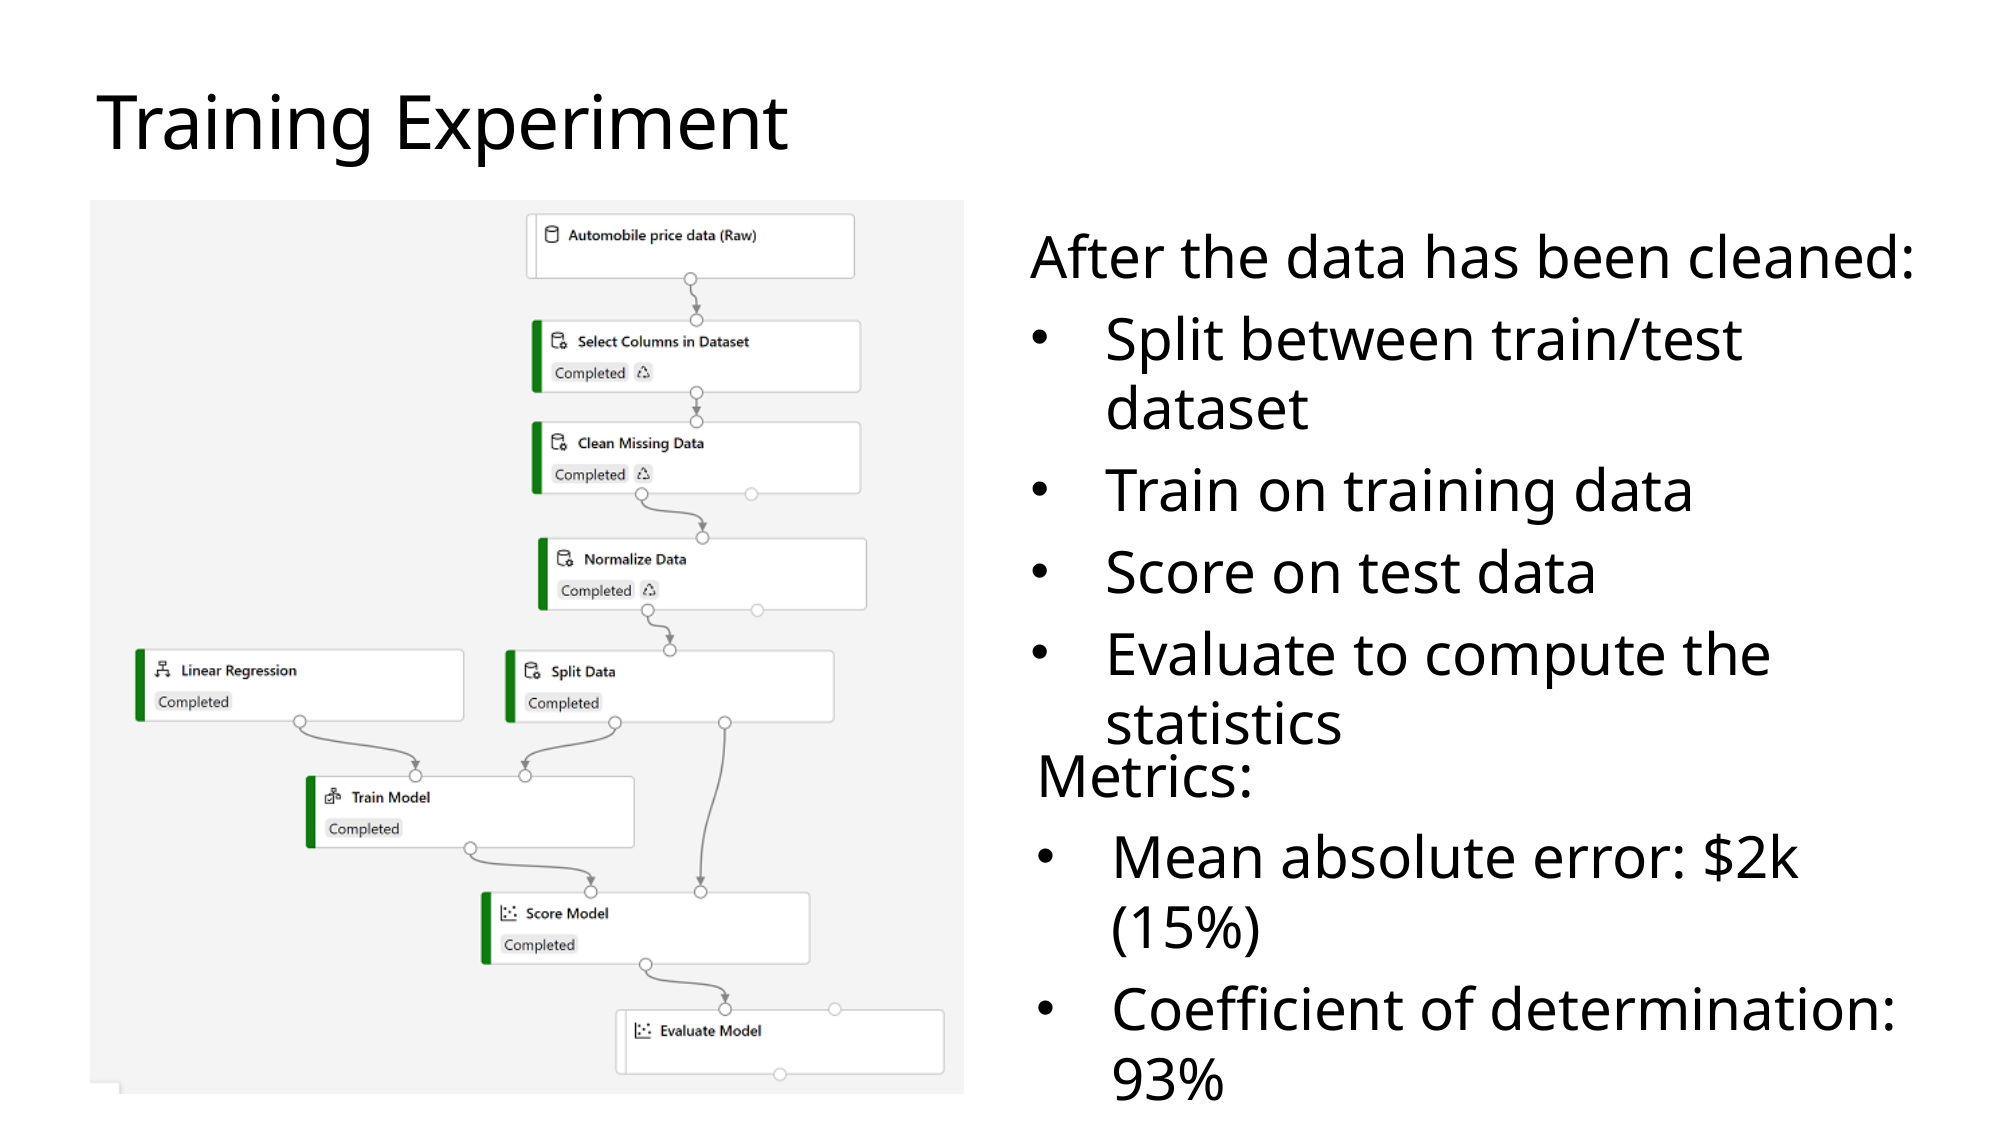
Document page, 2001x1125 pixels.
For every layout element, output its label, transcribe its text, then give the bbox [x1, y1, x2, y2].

picture [90, 200, 964, 1095]
list After the data has been cleaned: Split between train/test dataset Train on training data Score on test data Evaluate to compute the statistics [1030, 219, 1931, 701]
title Training Experiment [96, 75, 1904, 165]
text_box Metrics: Mean absolute error: $2k (15%) Coefficient of determination: 93% [1036, 739, 1937, 1113]
